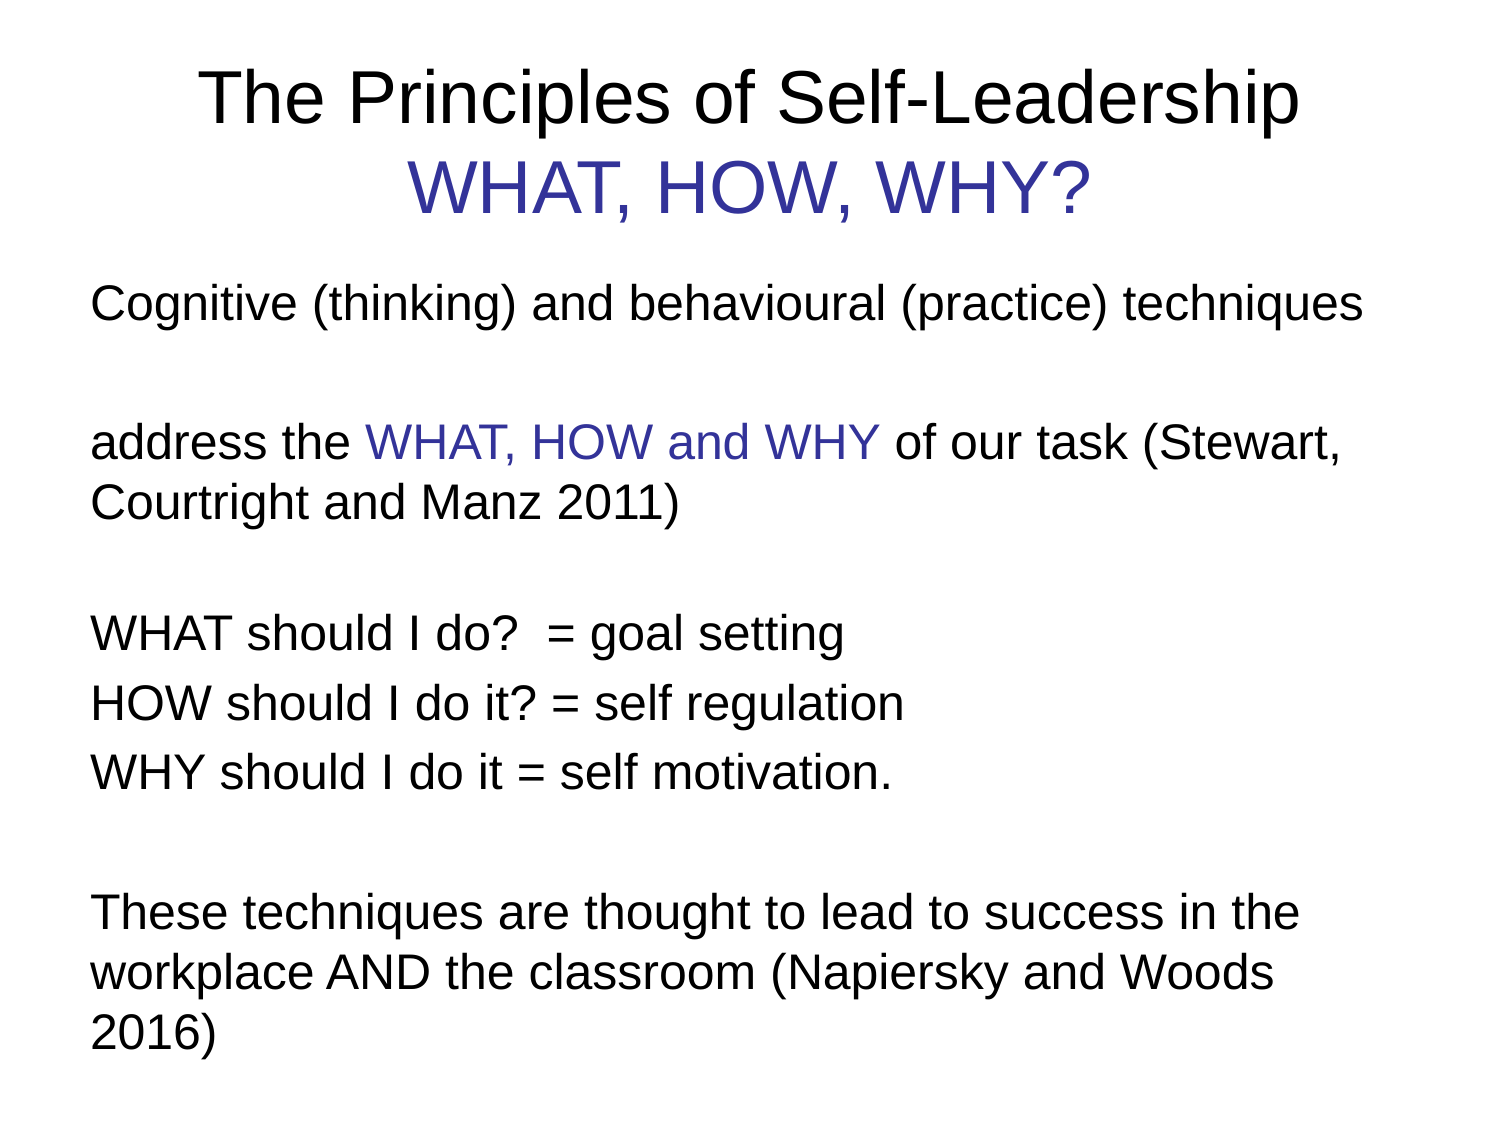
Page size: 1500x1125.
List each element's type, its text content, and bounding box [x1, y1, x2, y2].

title The Principles of Self-Leadership WHAT, HOW, WHY? [75, 45, 1425, 233]
list Cognitive (thinking) and behavioural (practice) techniques address the WHAT, HOW and WHY of our task (Stewart, Courtright and Manz 2011) WHAT should I do? = goal setting HOW should I do it? = self regulation WHY should I do it = self motivation. These techniques are thought to lead to success in the workplace AND the classroom (Napiersky and Woods 2016) [75, 262, 1424, 1005]
